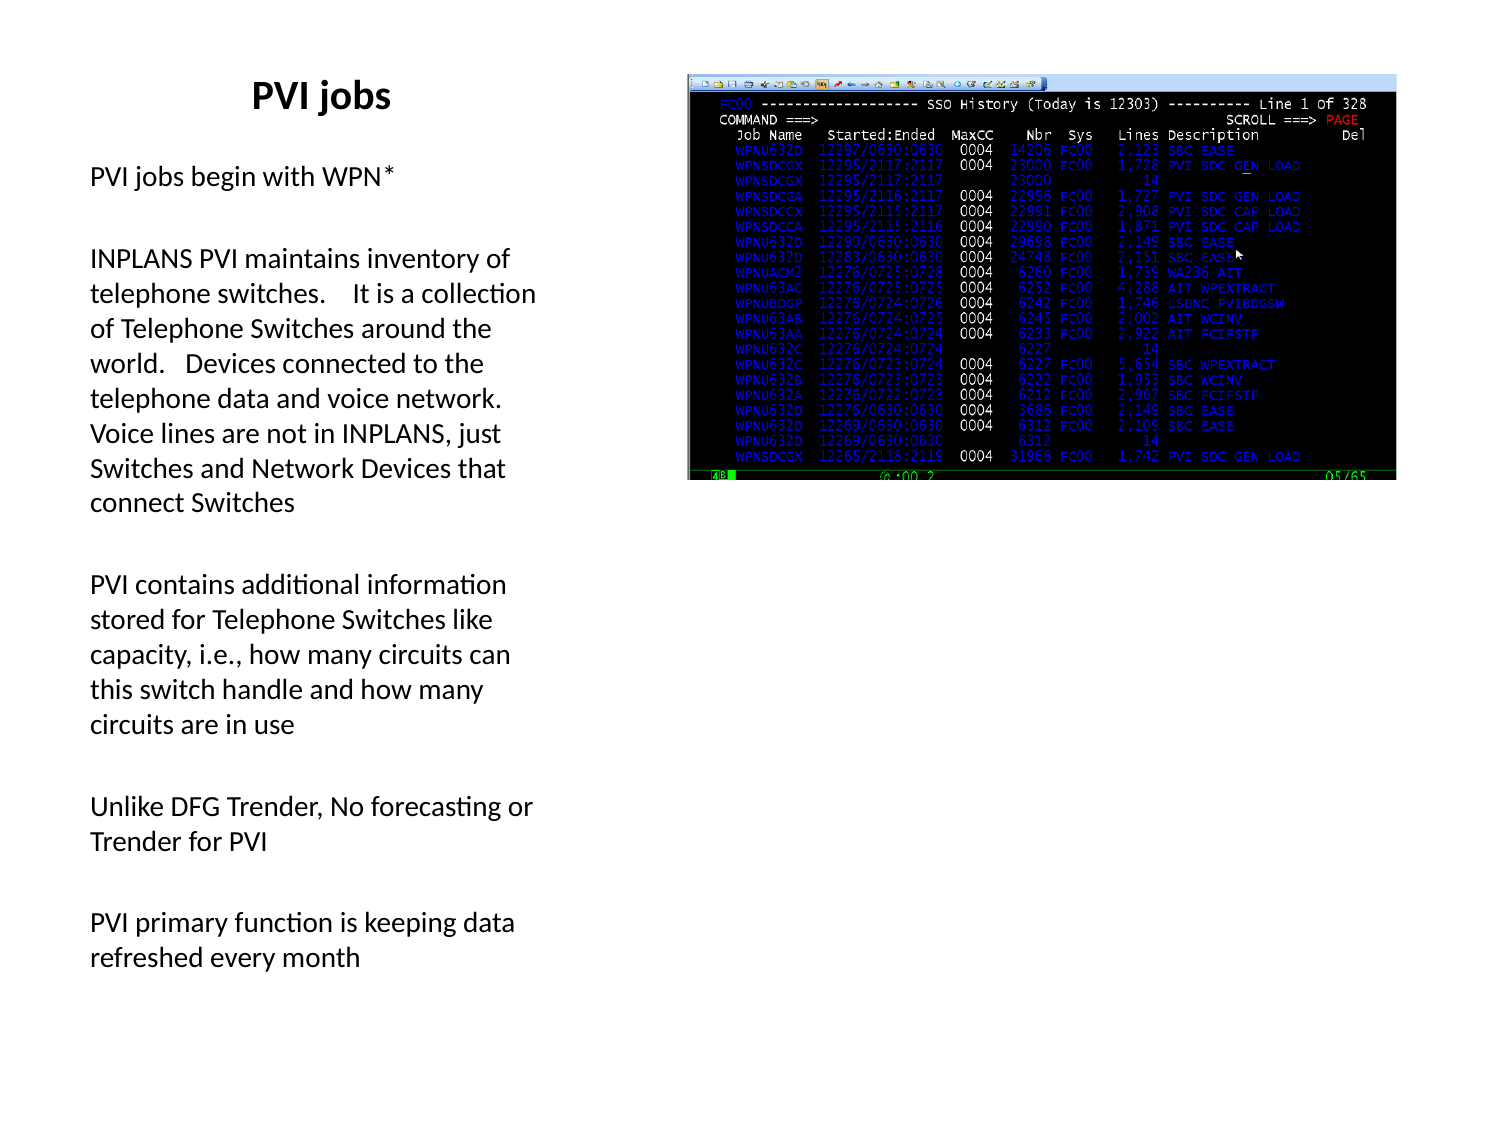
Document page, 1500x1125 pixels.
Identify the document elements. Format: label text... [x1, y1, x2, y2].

list PVI jobs begin with WPN* INPLANS PVI maintains inventory of telephone switches. It is a collection of Telephone Switches around the world. Devices connected to the telephone data and voice network. Voice lines are not in INPLANS, just Switches and Network Devices that connect Switches PVI contains additional information stored for Telephone Switches like capacity, i.e., how many circuits can this switch handle and how many circuits are in use Unlike DFG Trender, No forecasting or Trender for PVI PVI primary function is keeping data refreshed every month [75, 149, 569, 1005]
title PVI jobs [75, 44, 569, 125]
picture [687, 74, 1401, 480]
